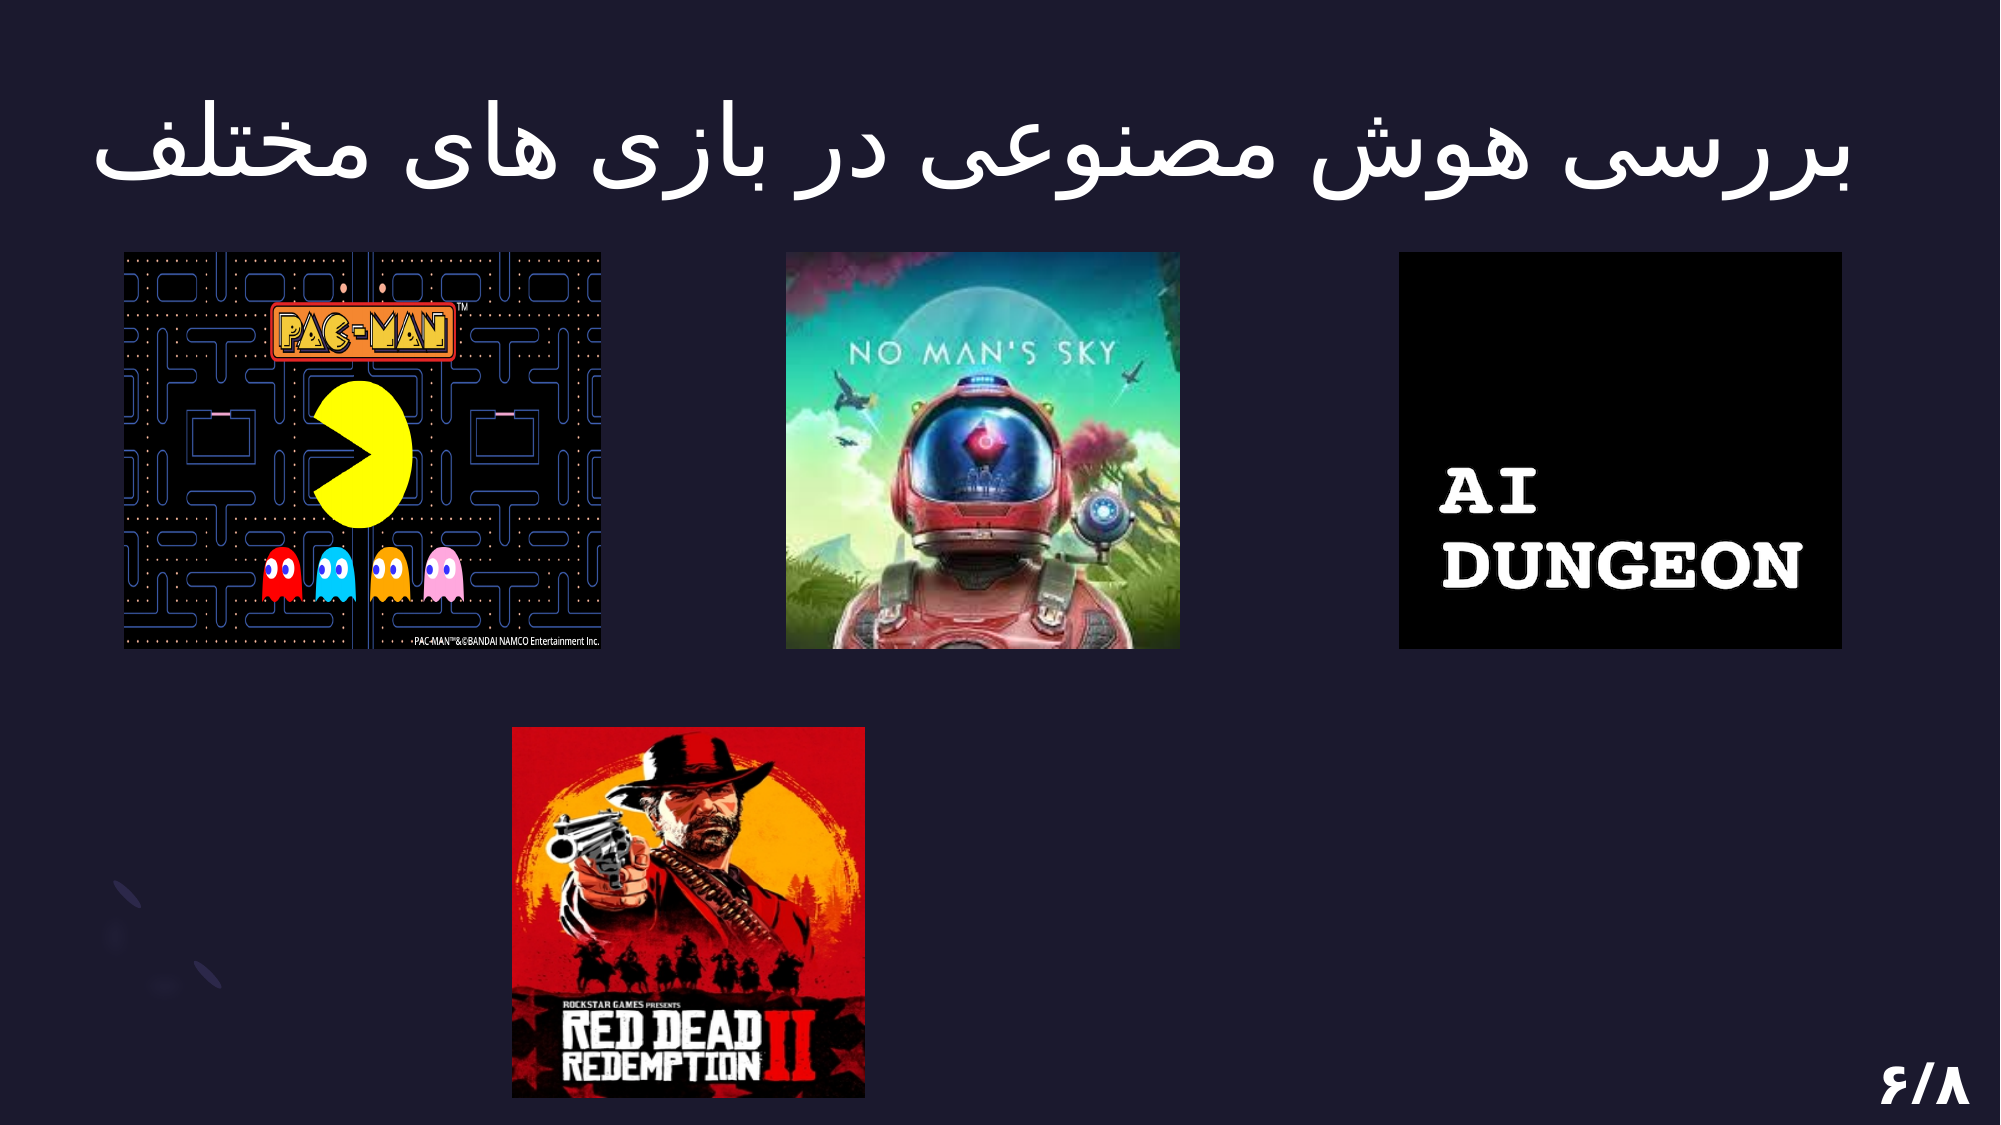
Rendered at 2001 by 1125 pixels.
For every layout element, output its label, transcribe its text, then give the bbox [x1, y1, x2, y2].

title بررسی هوش مصنوعی در بازی های مختلف [90, 90, 1910, 309]
picture [1399, 252, 1842, 649]
picture [512, 727, 865, 1098]
text_box ۶/۸ [1861, 1039, 2000, 1124]
picture [786, 252, 1180, 649]
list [124, 252, 601, 649]
